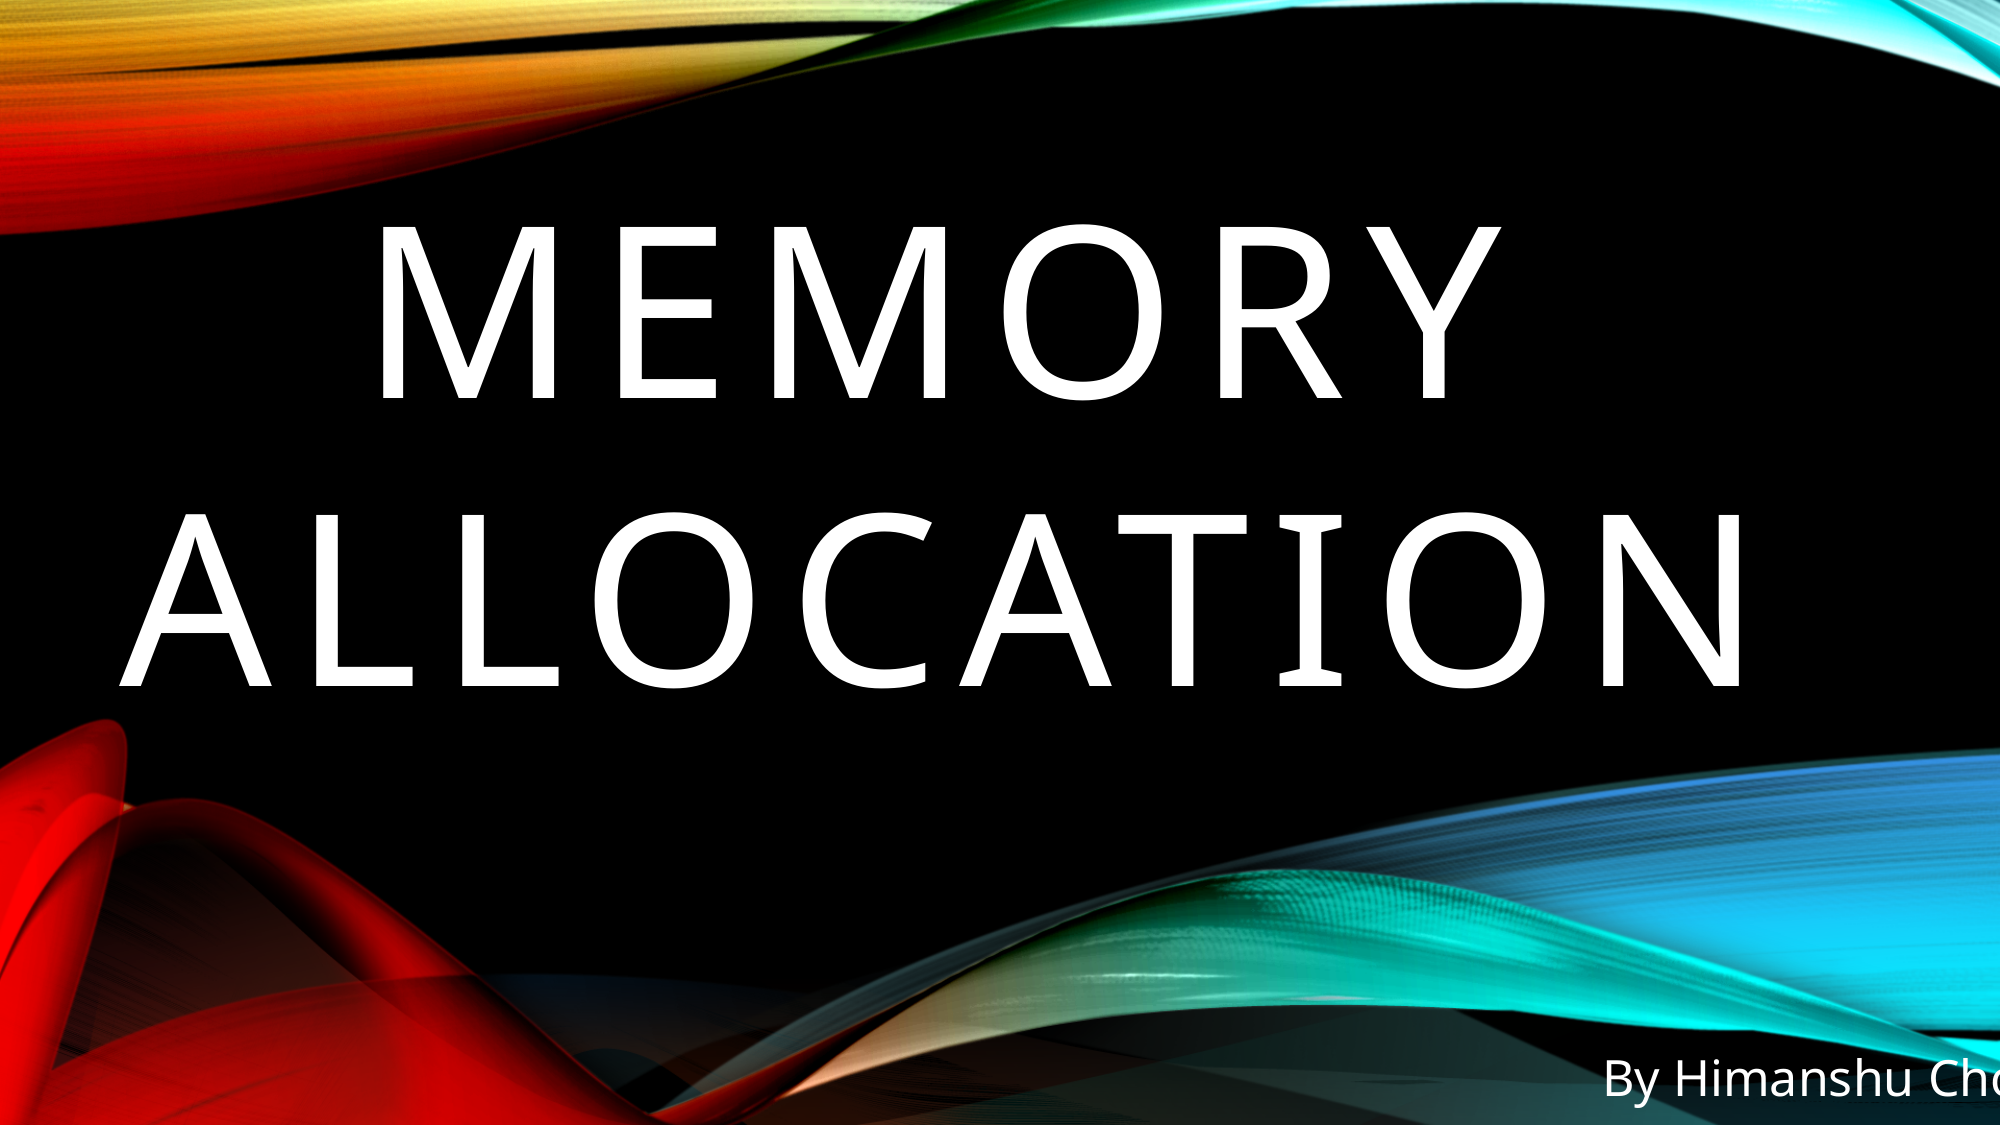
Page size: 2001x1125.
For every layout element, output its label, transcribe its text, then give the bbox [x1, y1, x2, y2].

title Memory ALLOCATION [0, 442, 1885, 742]
picture [0, 0, 2000, 237]
subtitle By Himanshu Choudhary [1587, 1046, 2000, 1125]
picture [0, 717, 2000, 1125]
